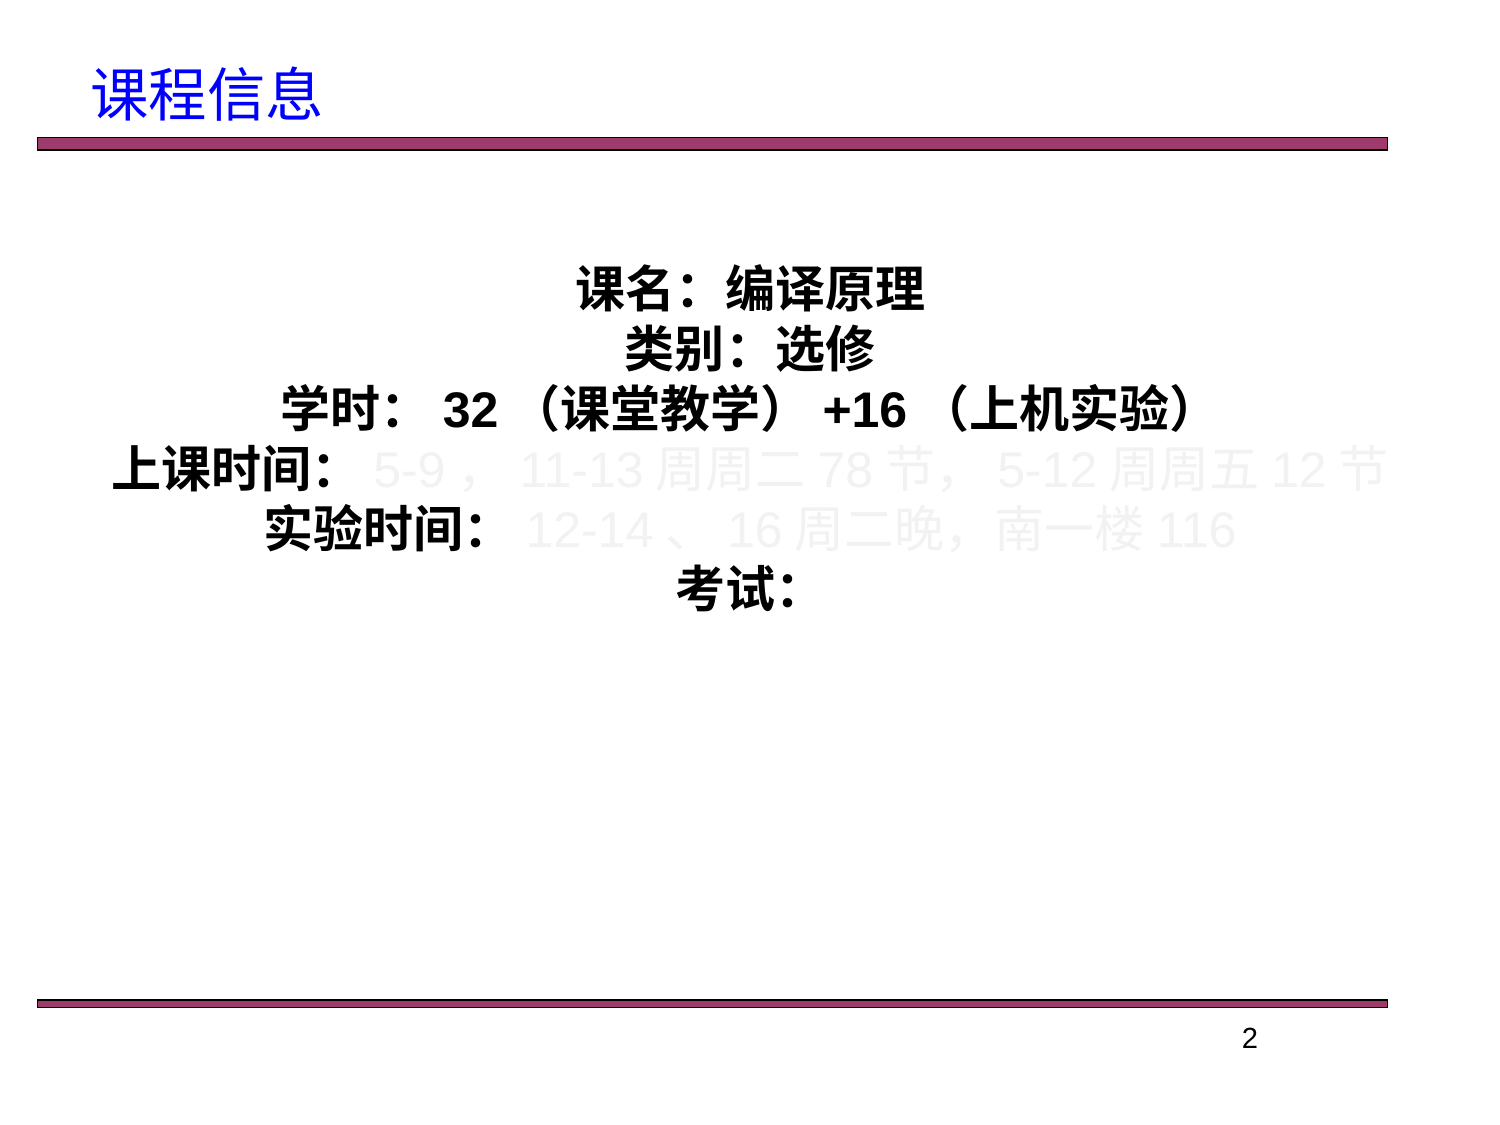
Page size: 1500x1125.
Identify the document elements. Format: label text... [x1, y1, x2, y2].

list 课名：编译原理 类别：选修 学时：32（课堂教学）+16（上机实验） 上课时间：5-9，11-13周周二78节，5-12周周五12节 实验时间：12-14、16周二晚，南一楼116 考试： [50, 249, 1450, 875]
text_box 课程信息 [75, 36, 1225, 150]
slide_number 2 [1074, 1012, 1425, 1075]
